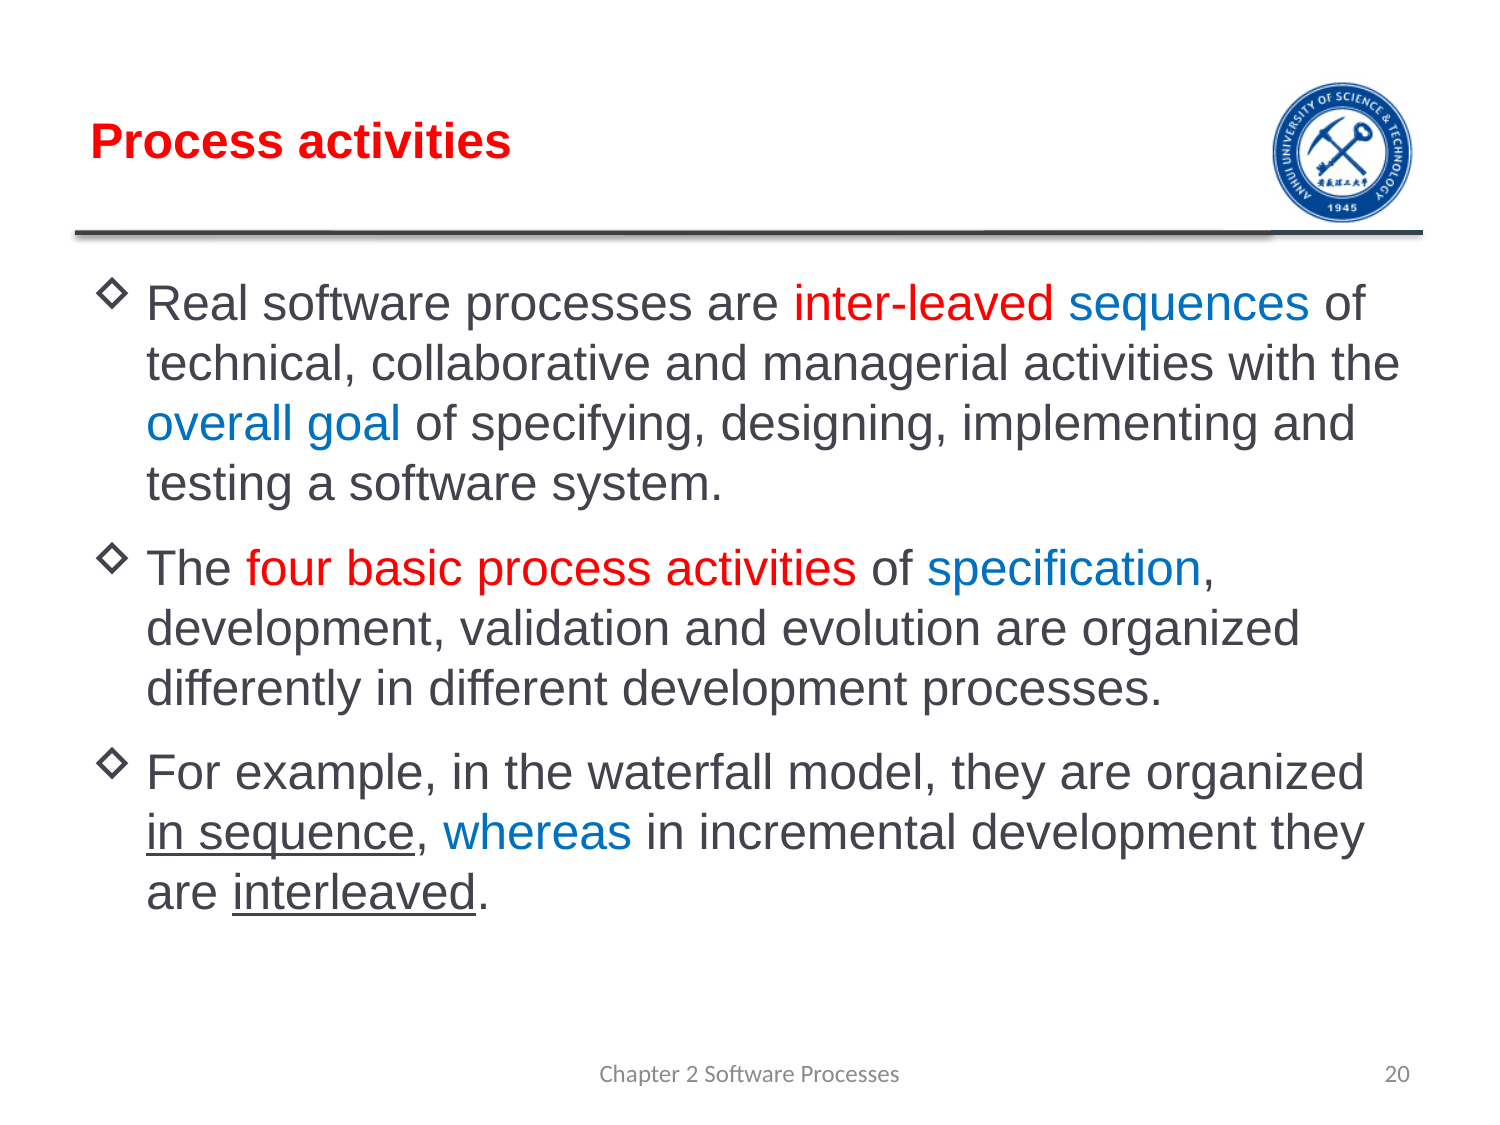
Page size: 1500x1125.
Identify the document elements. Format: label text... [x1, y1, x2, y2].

slide_number 20 [1074, 1042, 1425, 1103]
title Process activities [74, 44, 1272, 233]
list Real software processes are inter-leaved sequences of technical, collaborative and managerial activities with the overall goal of specifying, designing, implementing and testing a software system. The four basic process activities of specification, development, validation and evolution are organized differently in different development processes. For example, in the waterfall model, they are organized in sequence, whereas in incremental development they are interleaved. [75, 262, 1425, 1005]
footer Chapter 2 Software Processes [512, 1042, 988, 1103]
picture [1223, 34, 1430, 230]
